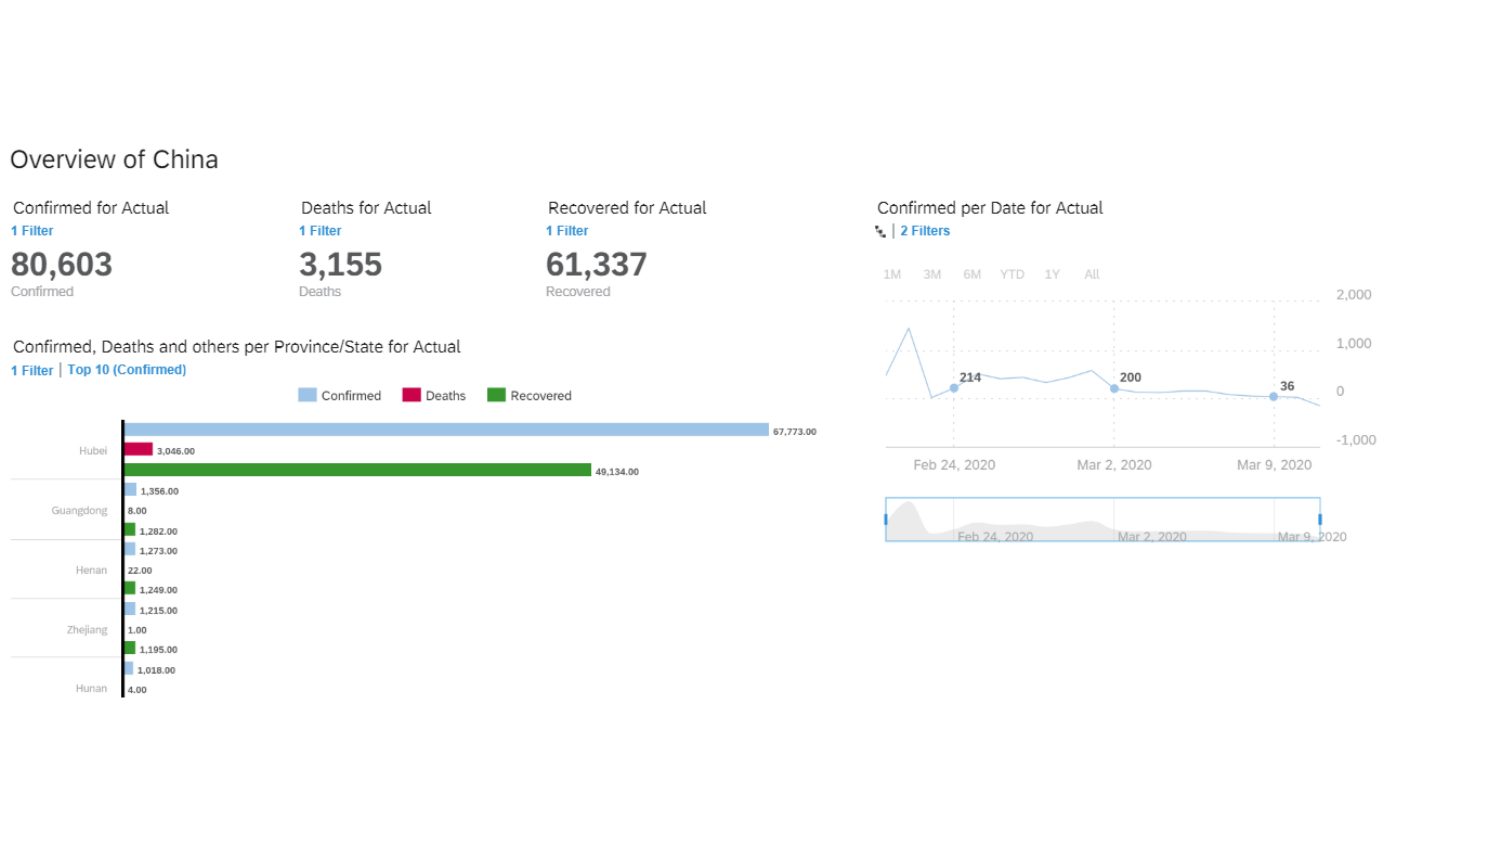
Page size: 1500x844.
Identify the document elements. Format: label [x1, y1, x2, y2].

picture [0, 115, 1500, 729]
